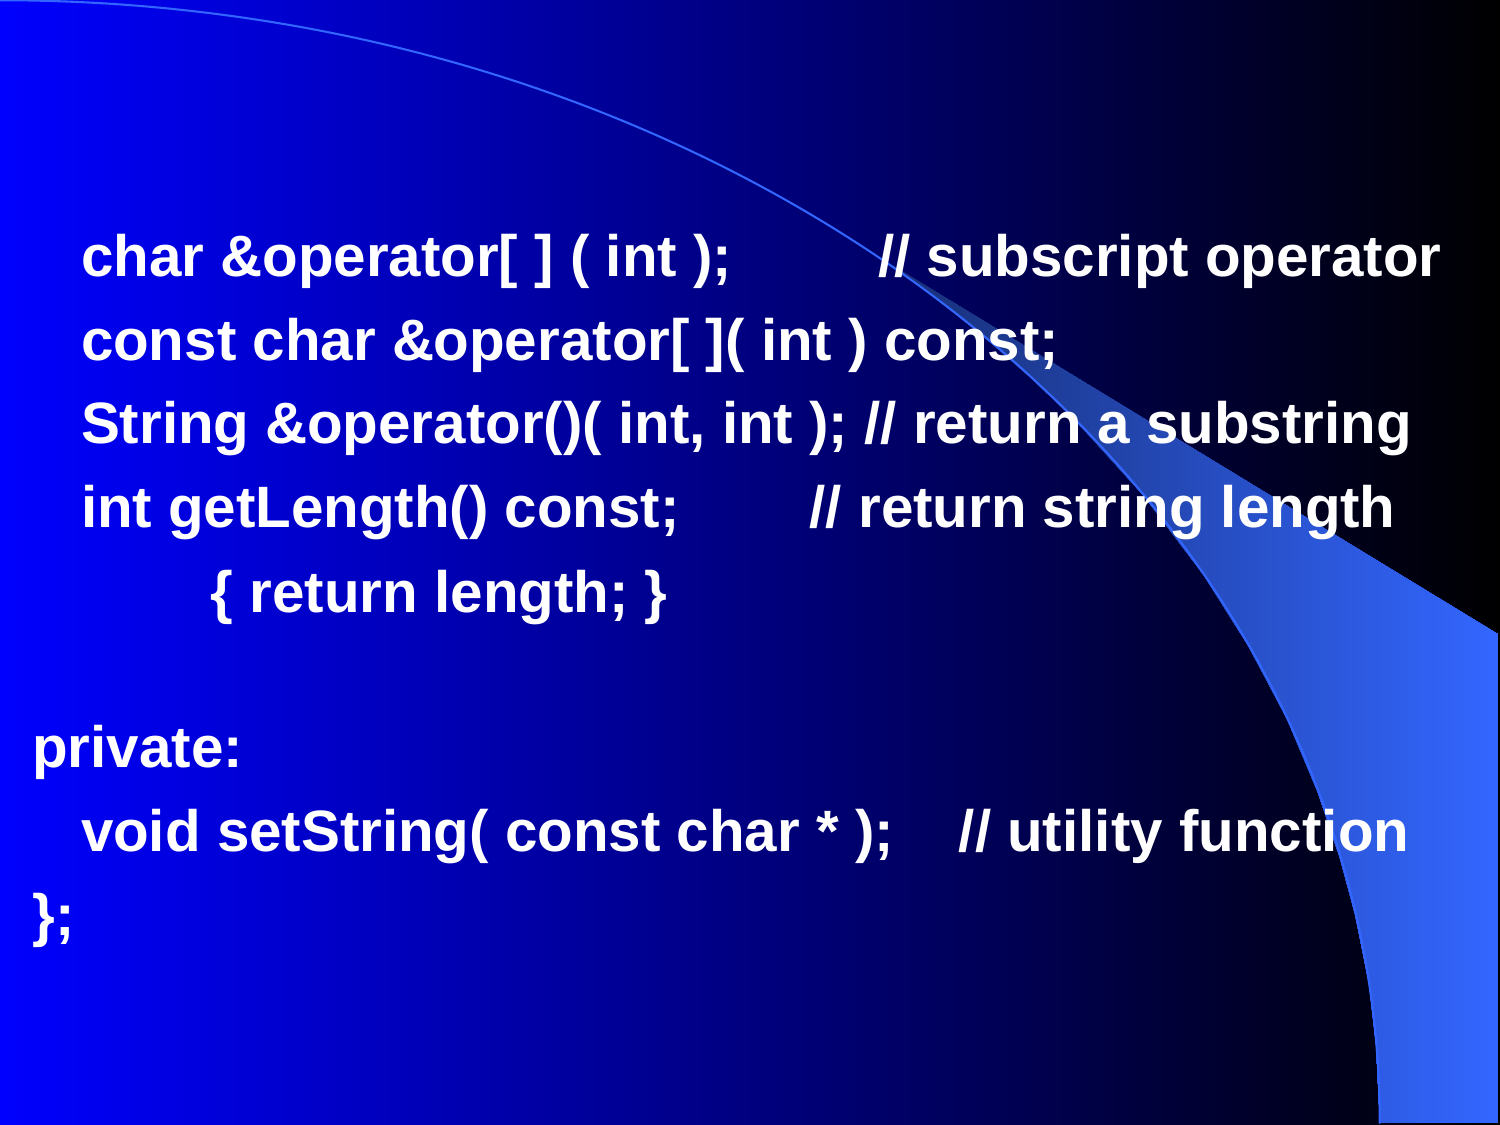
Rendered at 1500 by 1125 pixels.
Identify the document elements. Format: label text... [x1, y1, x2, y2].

text_box char &operator[ ] ( int ); // subscript operator const char &operator[ ]( int ) const; String &operator()( int, int ); // return a substring int getLength() const; // return string length { return length; } private: void setString( const char * ); // utility function }; [17, 196, 1465, 955]
